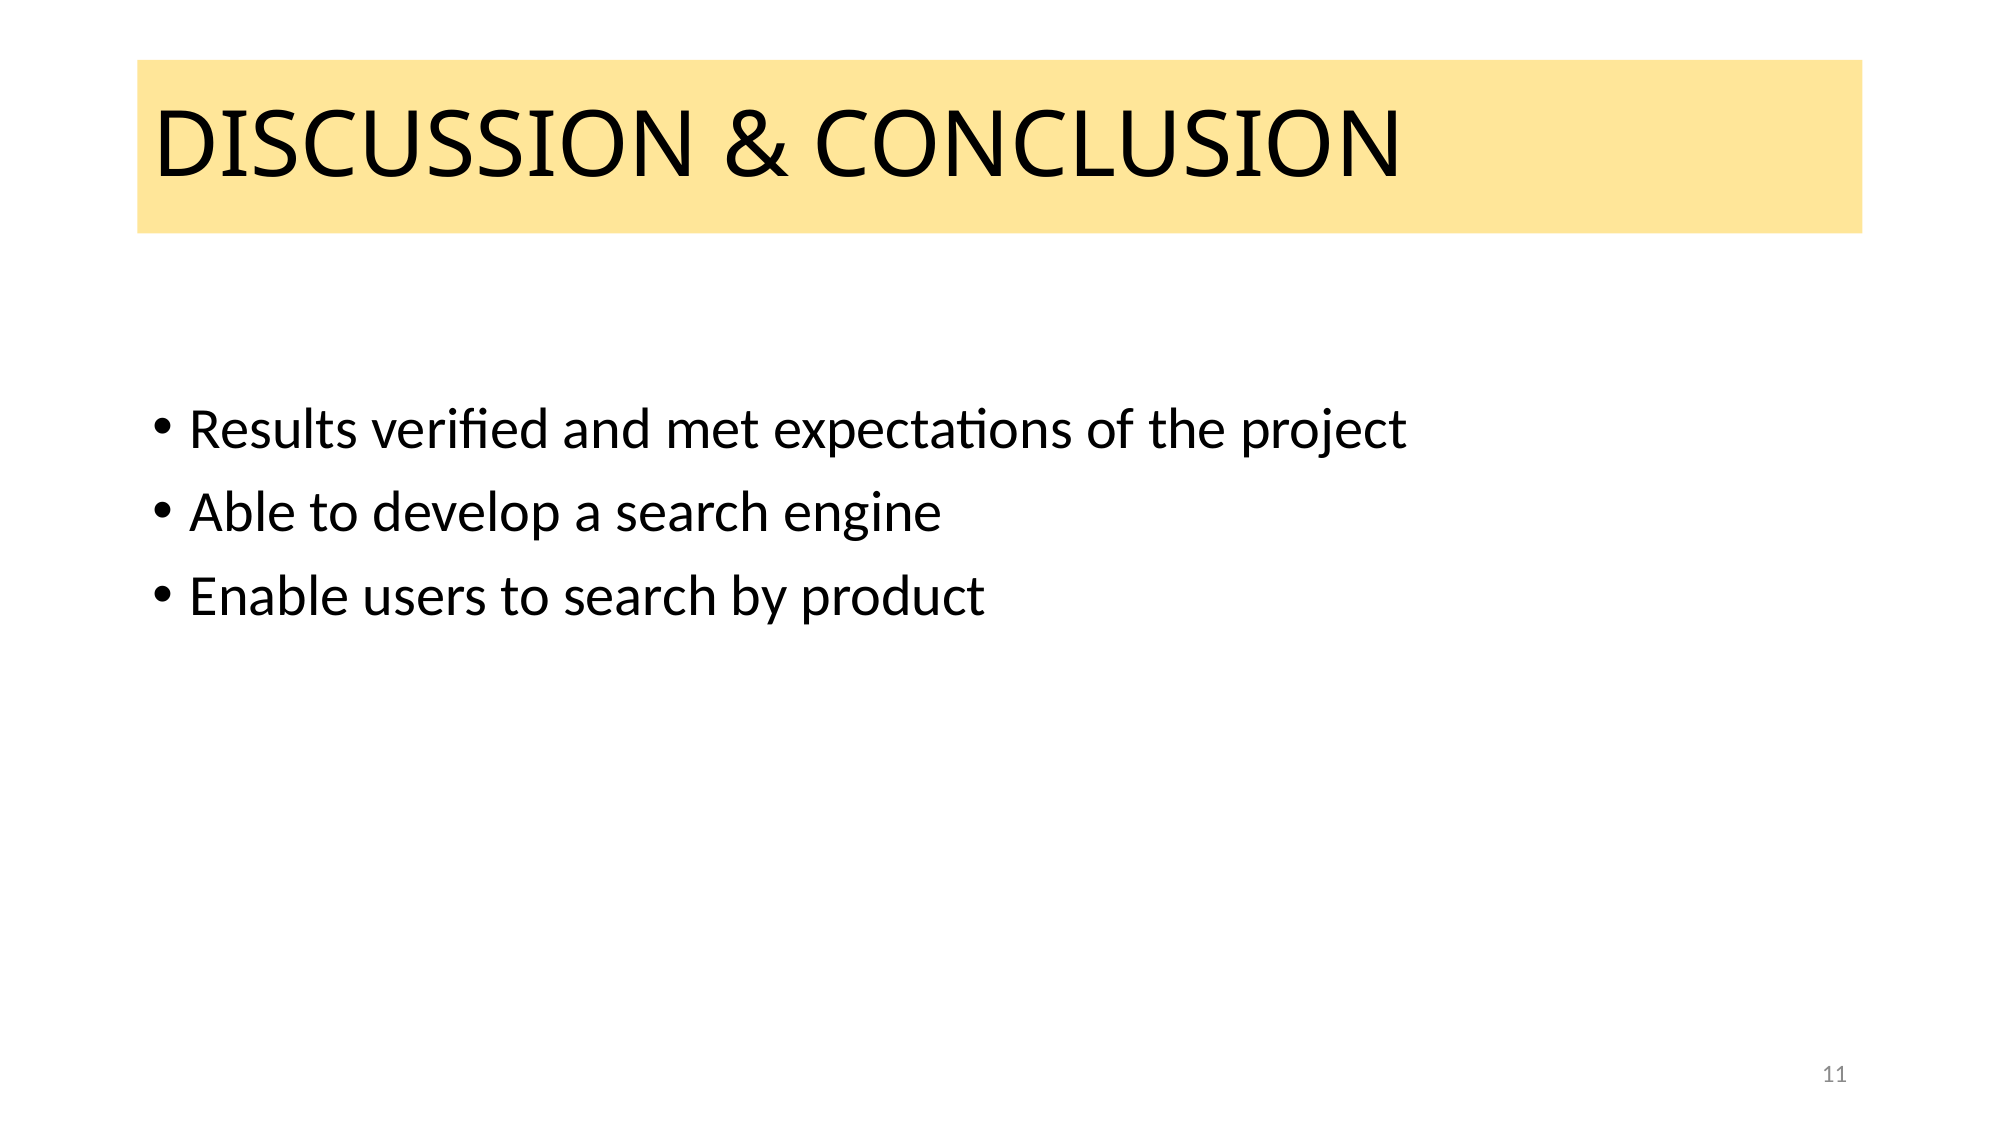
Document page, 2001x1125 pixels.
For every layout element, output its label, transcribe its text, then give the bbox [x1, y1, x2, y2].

list Results verified and met expectations of the project Able to develop a search engine Enable users to search by product [137, 299, 1863, 797]
title DISCUSSION & CONCLUSION [137, 59, 1863, 234]
slide_number 11 [1412, 1042, 1863, 1103]
